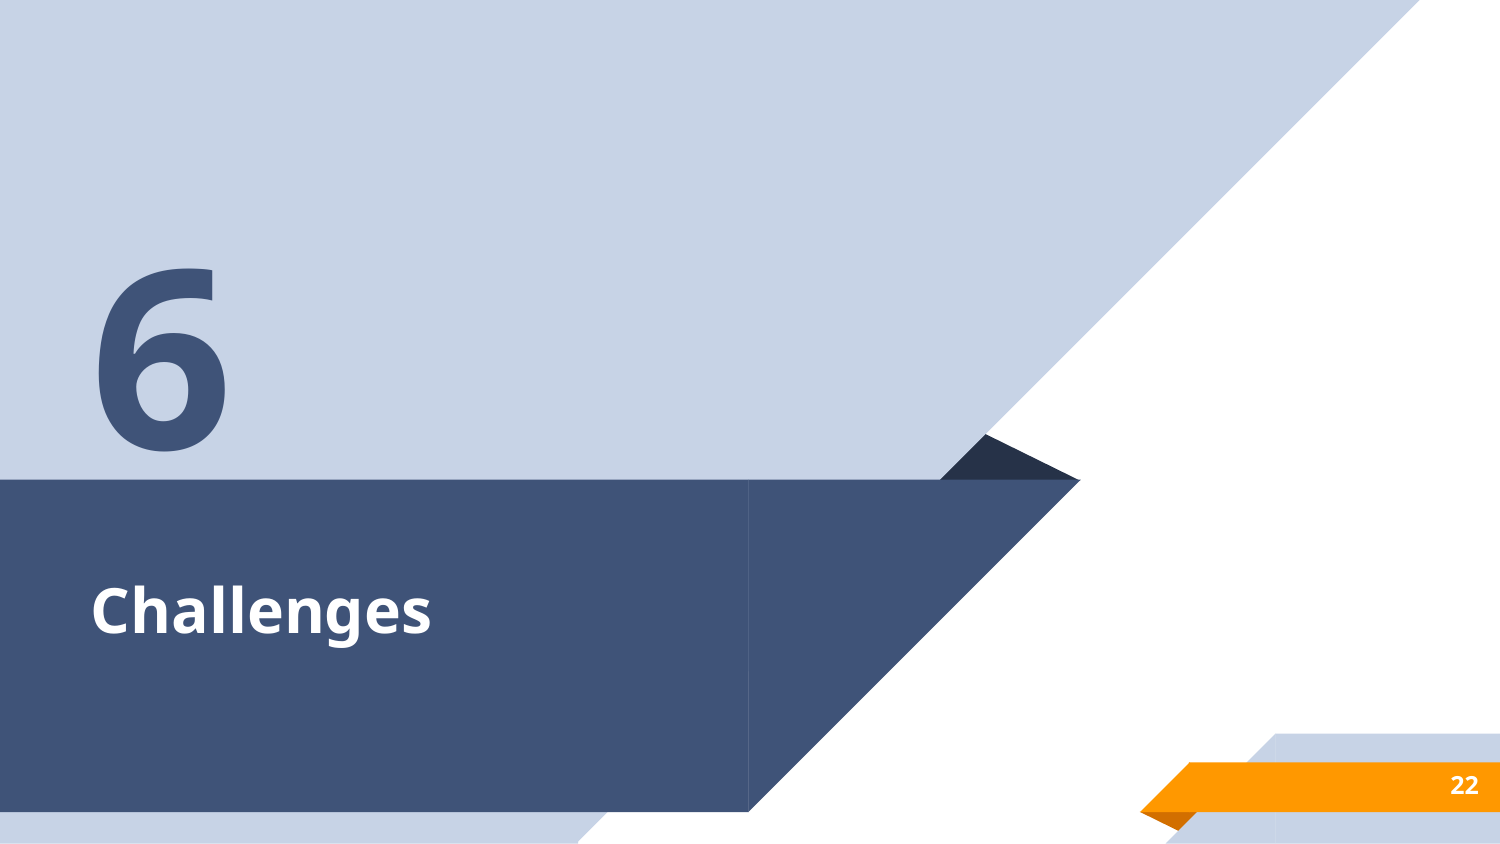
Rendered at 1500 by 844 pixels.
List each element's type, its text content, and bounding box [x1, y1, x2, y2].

slide_number 22 [1249, 760, 1494, 813]
text_box 6 [76, 0, 434, 515]
title Challenges [76, 470, 748, 662]
